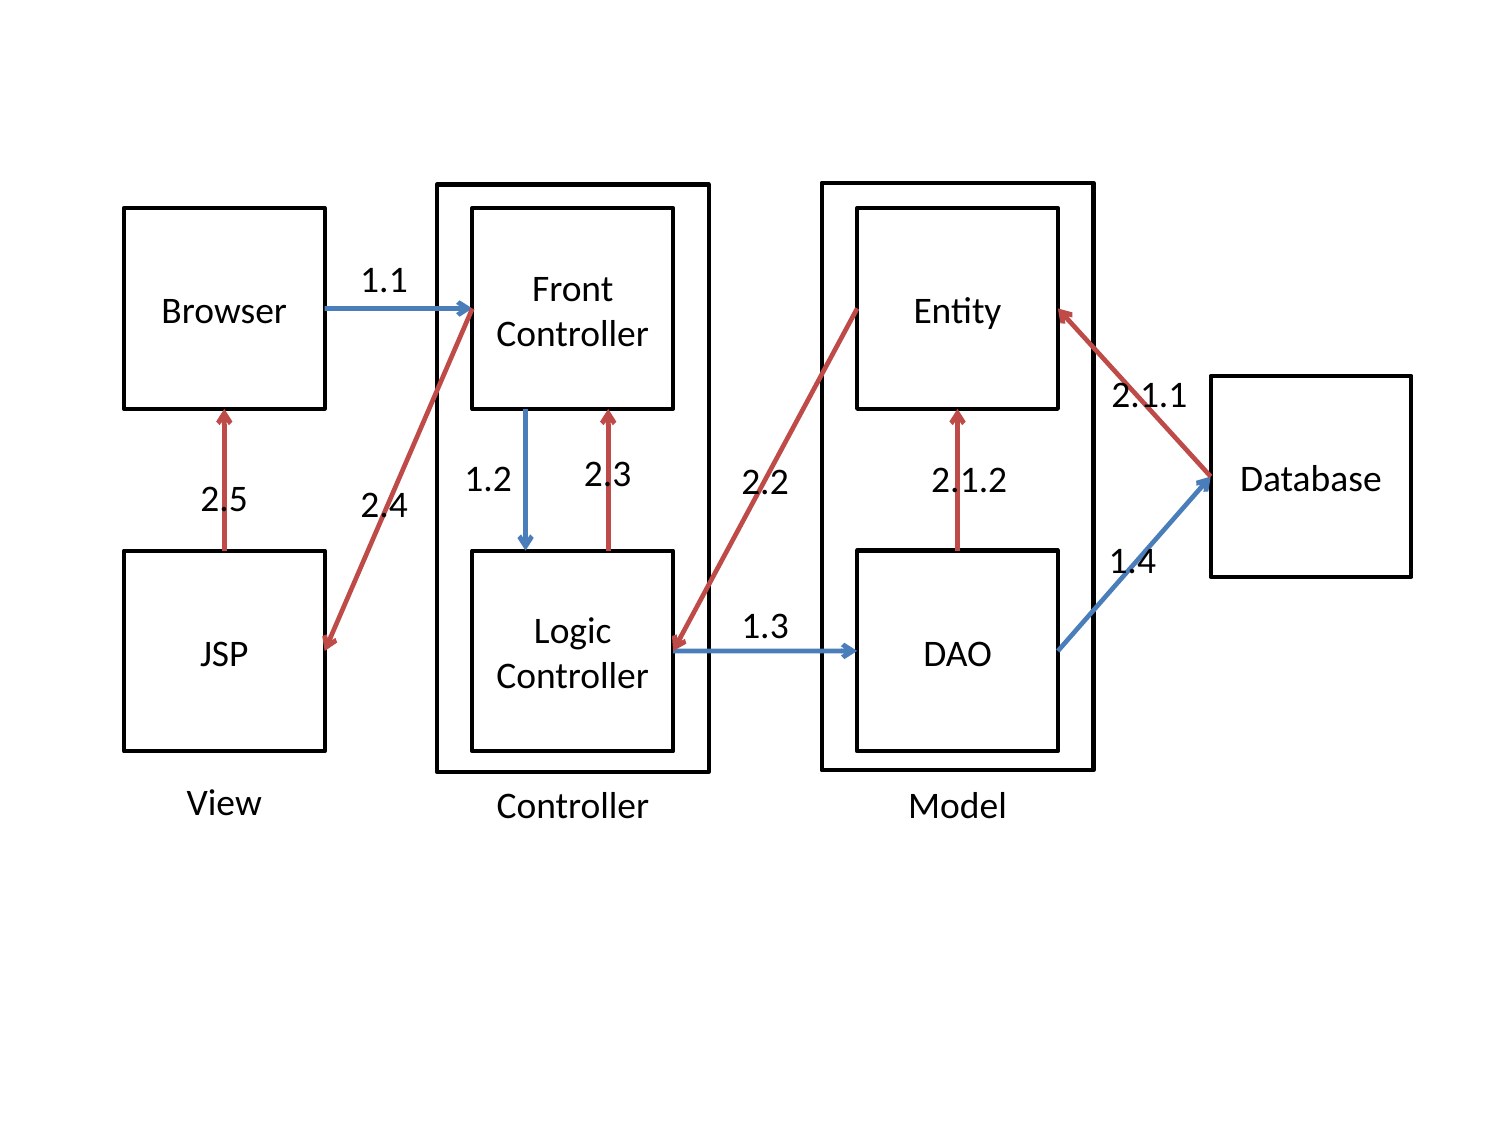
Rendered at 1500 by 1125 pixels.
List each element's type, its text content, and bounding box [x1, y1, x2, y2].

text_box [324, 308, 473, 652]
text_box Controller [481, 773, 665, 834]
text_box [672, 308, 858, 652]
text_box 1.2 [477, 446, 521, 506]
text_box Model [893, 773, 1022, 834]
text_box 2.5 [185, 466, 219, 527]
text_box 2.3 [613, 441, 647, 501]
text_box 1.1 [345, 247, 423, 305]
text_box [820, 181, 1096, 772]
text_box JSP [122, 549, 327, 753]
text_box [1057, 308, 1211, 477]
text_box Browser [122, 206, 327, 411]
text_box View [171, 770, 277, 831]
text_box 2.1.2 [961, 447, 1023, 508]
text_box Database [1216, 374, 1413, 579]
text_box 2.1.2 [916, 447, 953, 508]
text_box 2.3 [569, 441, 603, 501]
text_box 2.5 [229, 466, 263, 527]
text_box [1057, 484, 1211, 652]
text_box [435, 182, 711, 774]
